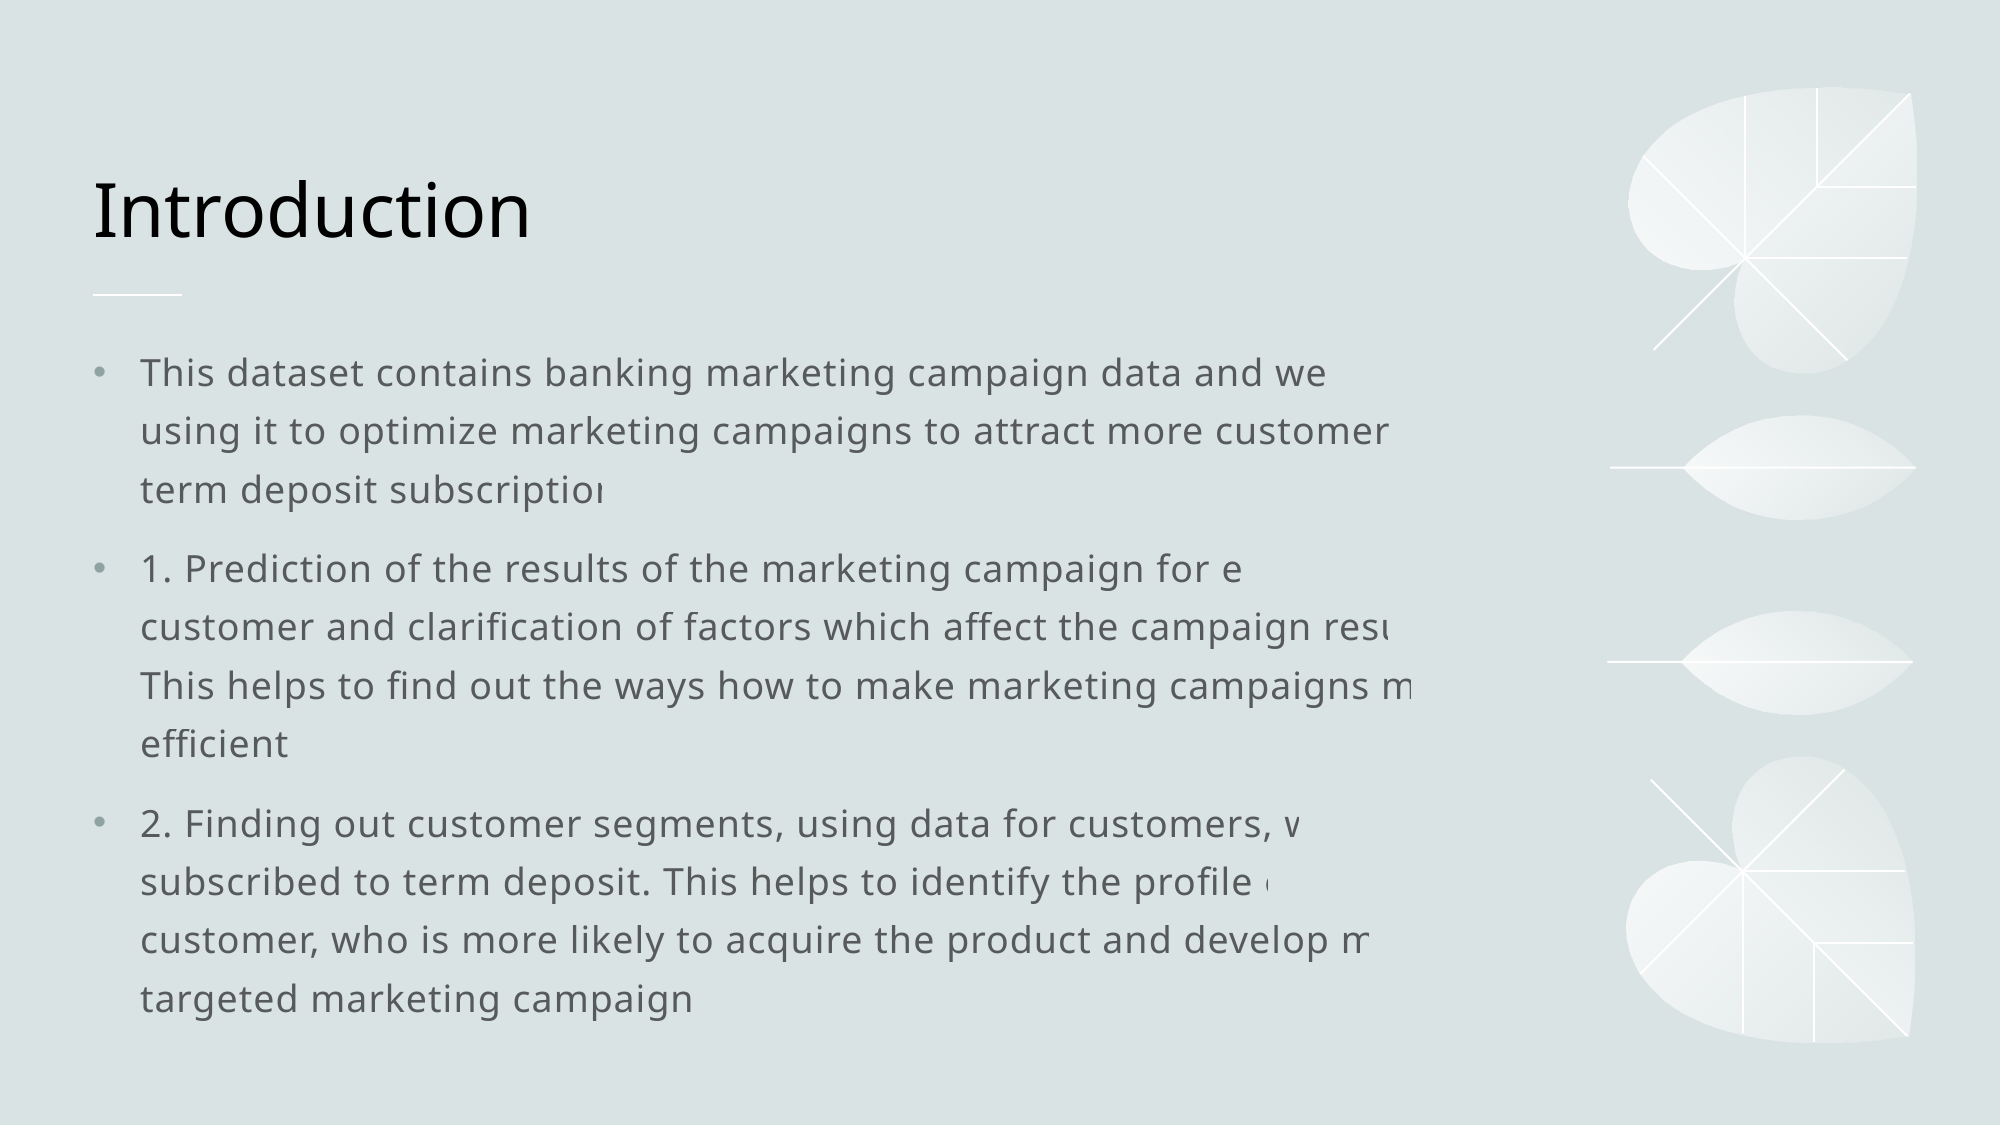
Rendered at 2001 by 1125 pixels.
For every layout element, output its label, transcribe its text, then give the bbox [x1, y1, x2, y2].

title Introduction [93, 65, 1512, 260]
list This dataset contains banking marketing campaign data and we are using it to optimize marketing campaigns to attract more customers to term deposit subscription. 1. Prediction of the results of the marketing campaign for each customer and clarification of factors which affect the campaign results. This helps to find out the ways how to make marketing campaigns more efficient. 2. Finding out customer segments, using data for customers, who subscribed to term deposit. This helps to identify the profile of a customer, who is more likely to acquire the product and develop more targeted marketing campaigns. [93, 327, 1512, 1035]
